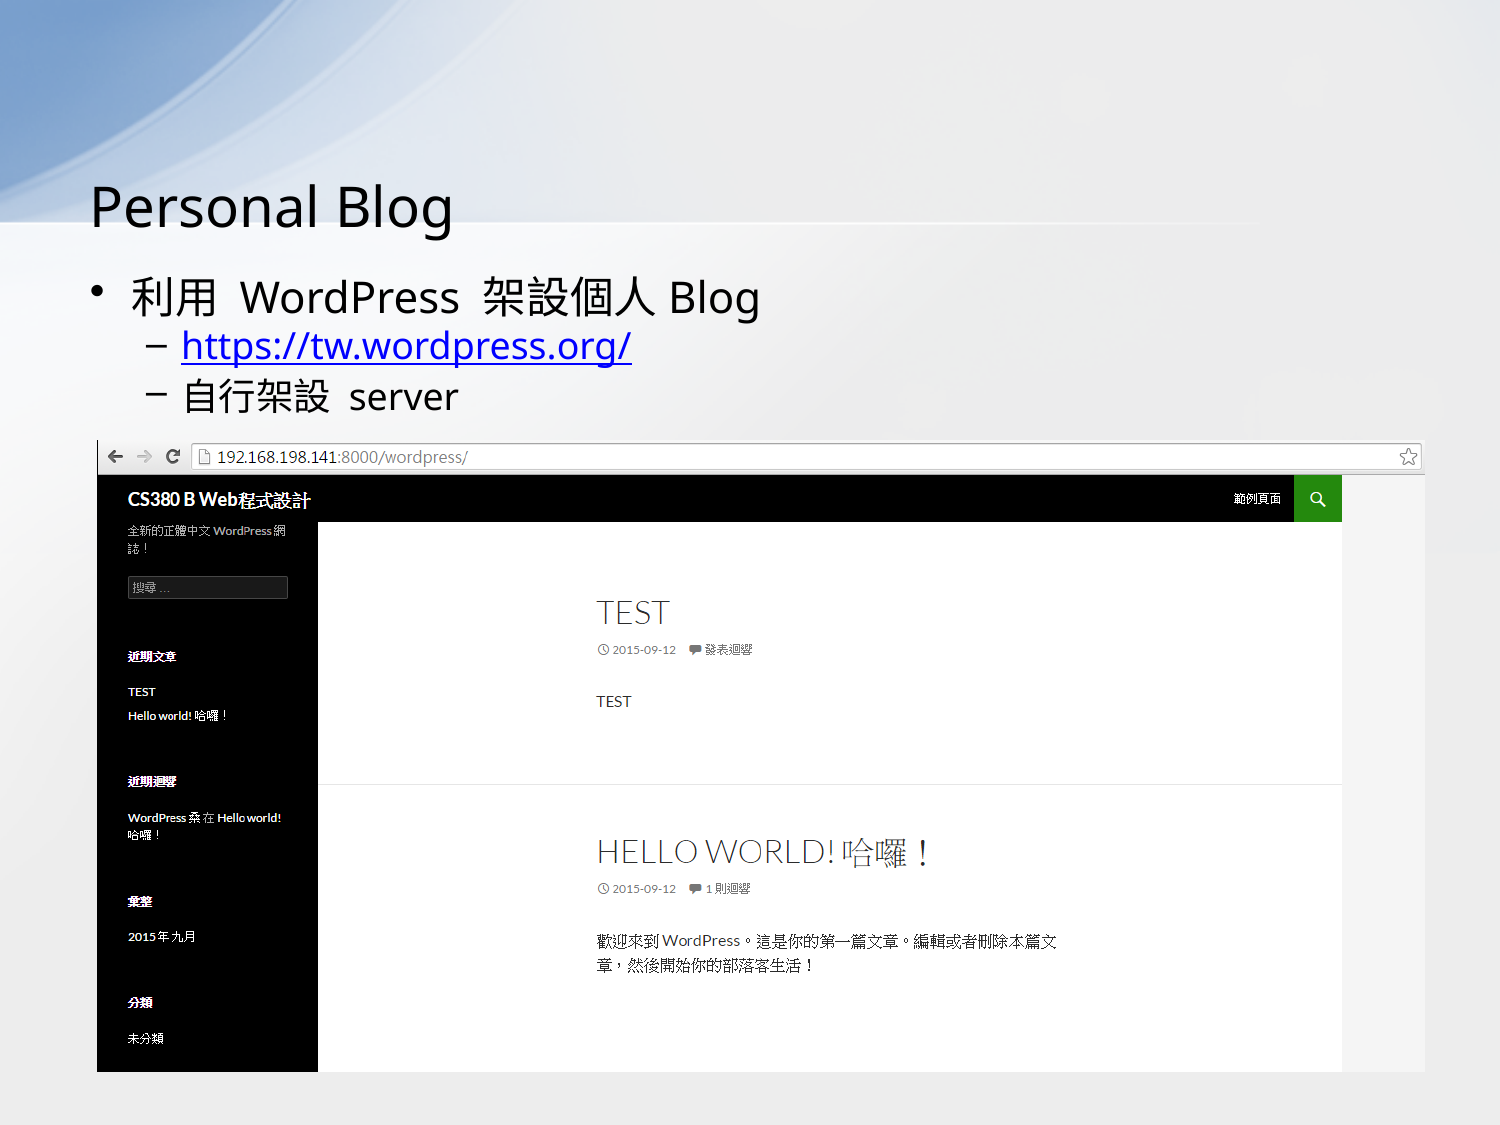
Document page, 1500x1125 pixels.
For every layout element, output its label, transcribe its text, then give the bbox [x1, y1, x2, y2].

title Personal Blog [75, 58, 1425, 247]
list 利用 WordPress 架設個人Blog https://tw.wordpress.org/ 自行架設 server [75, 262, 1425, 1005]
picture [0, 0, 1500, 1125]
